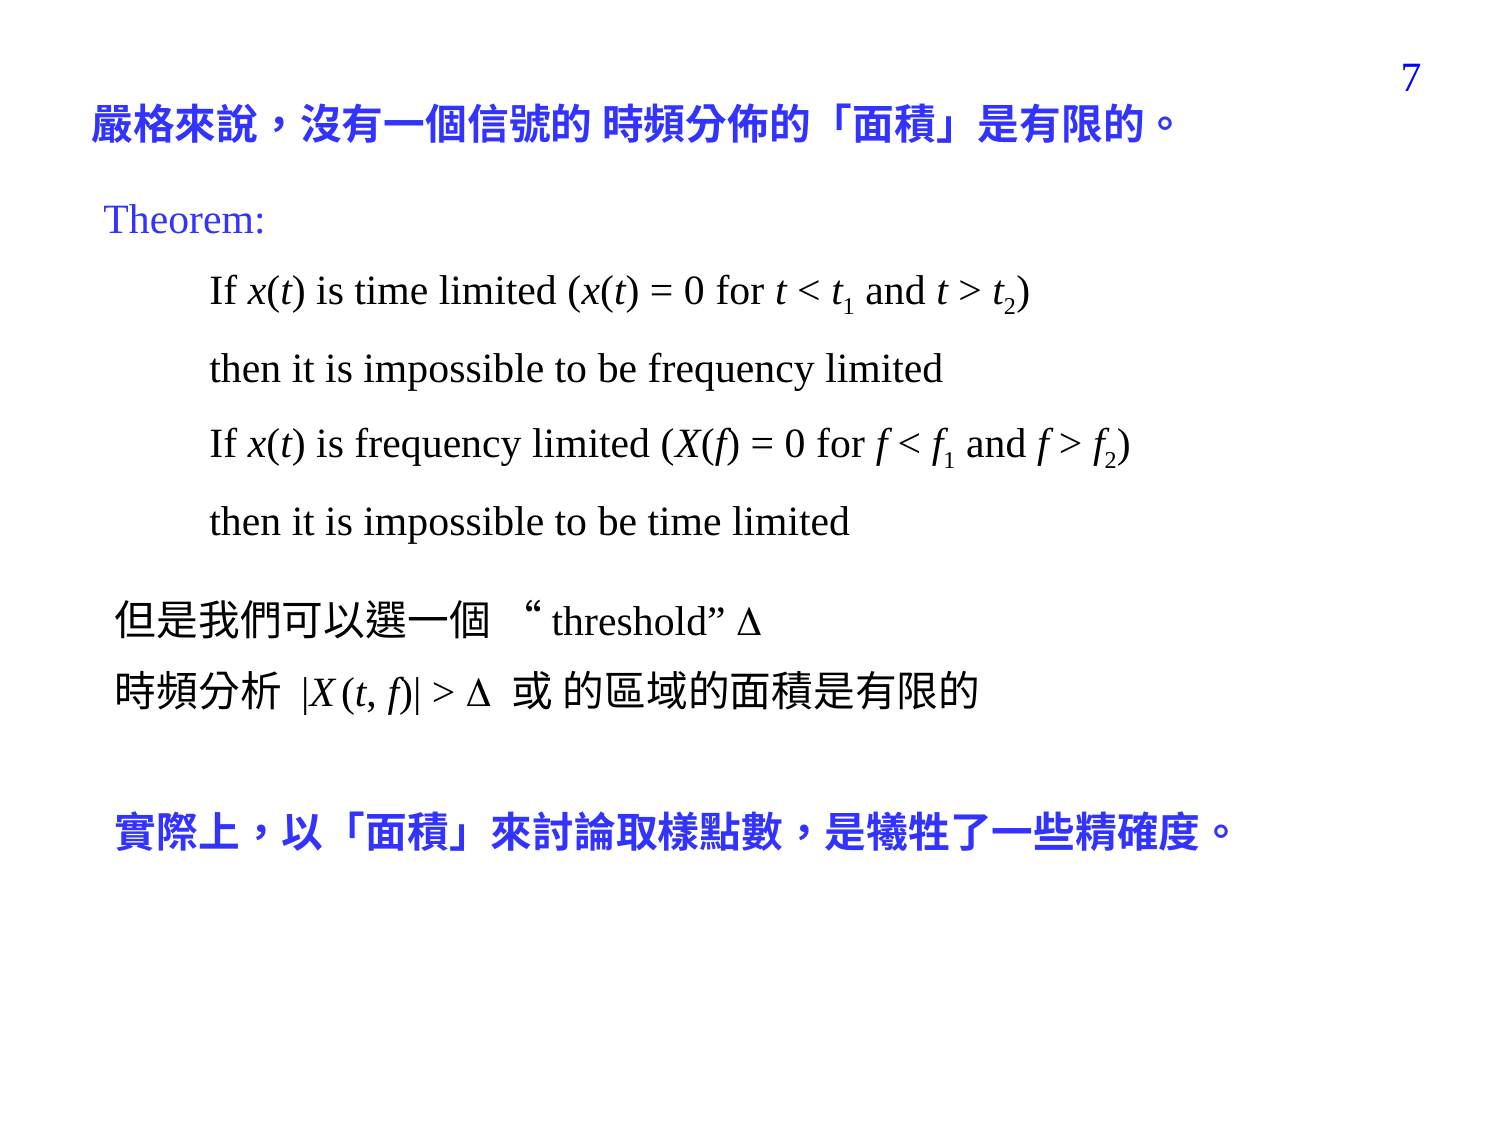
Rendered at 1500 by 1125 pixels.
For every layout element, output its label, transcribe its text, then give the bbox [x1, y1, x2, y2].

text_box 嚴格來說，沒有一個信號的 時頻分佈的「面積」是有限的。 [76, 90, 1294, 155]
text_box 但是我們可以選一個 “threshold”  時頻分析 |X (t, f)| >  或 的區域的面積是有限的 [100, 586, 1022, 729]
text_box Theorem: [88, 184, 1188, 250]
text_box If x(t) is time limited (x(t) = 0 for t < t1 and t > t2) then it is impossible to be frequency limited [194, 255, 1246, 398]
slide_number 288 [1304, 42, 1437, 122]
text_box If x(t) is frequency limited (X(f) = 0 for f < f1 and f > f2) then it is impossible to be time limited [194, 408, 1246, 552]
text_box 實際上，以「面積」來討論取樣點數，是犧牲了一些精確度。 [100, 798, 1270, 864]
